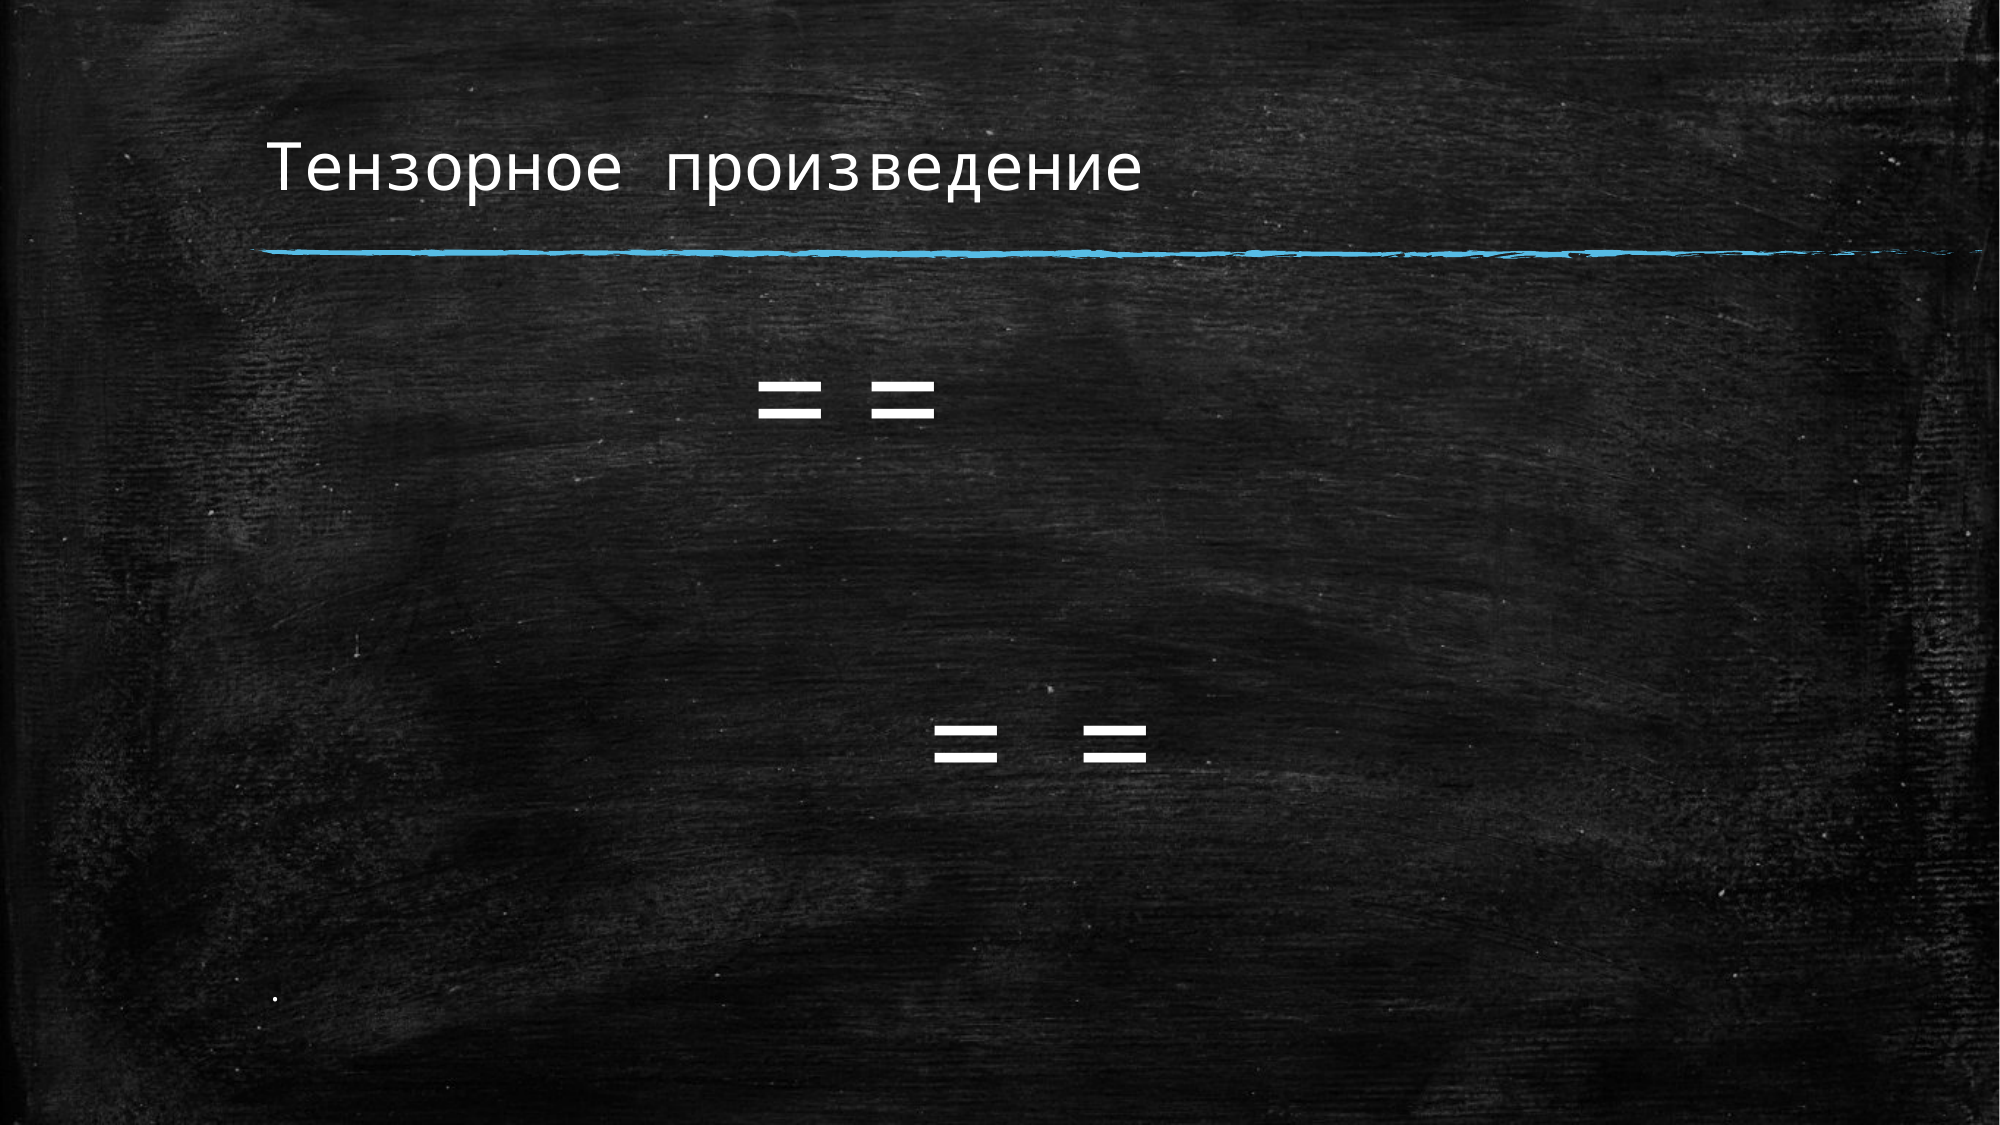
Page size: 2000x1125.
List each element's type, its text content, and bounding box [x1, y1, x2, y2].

title Тензорное произведение [249, 45, 1750, 213]
